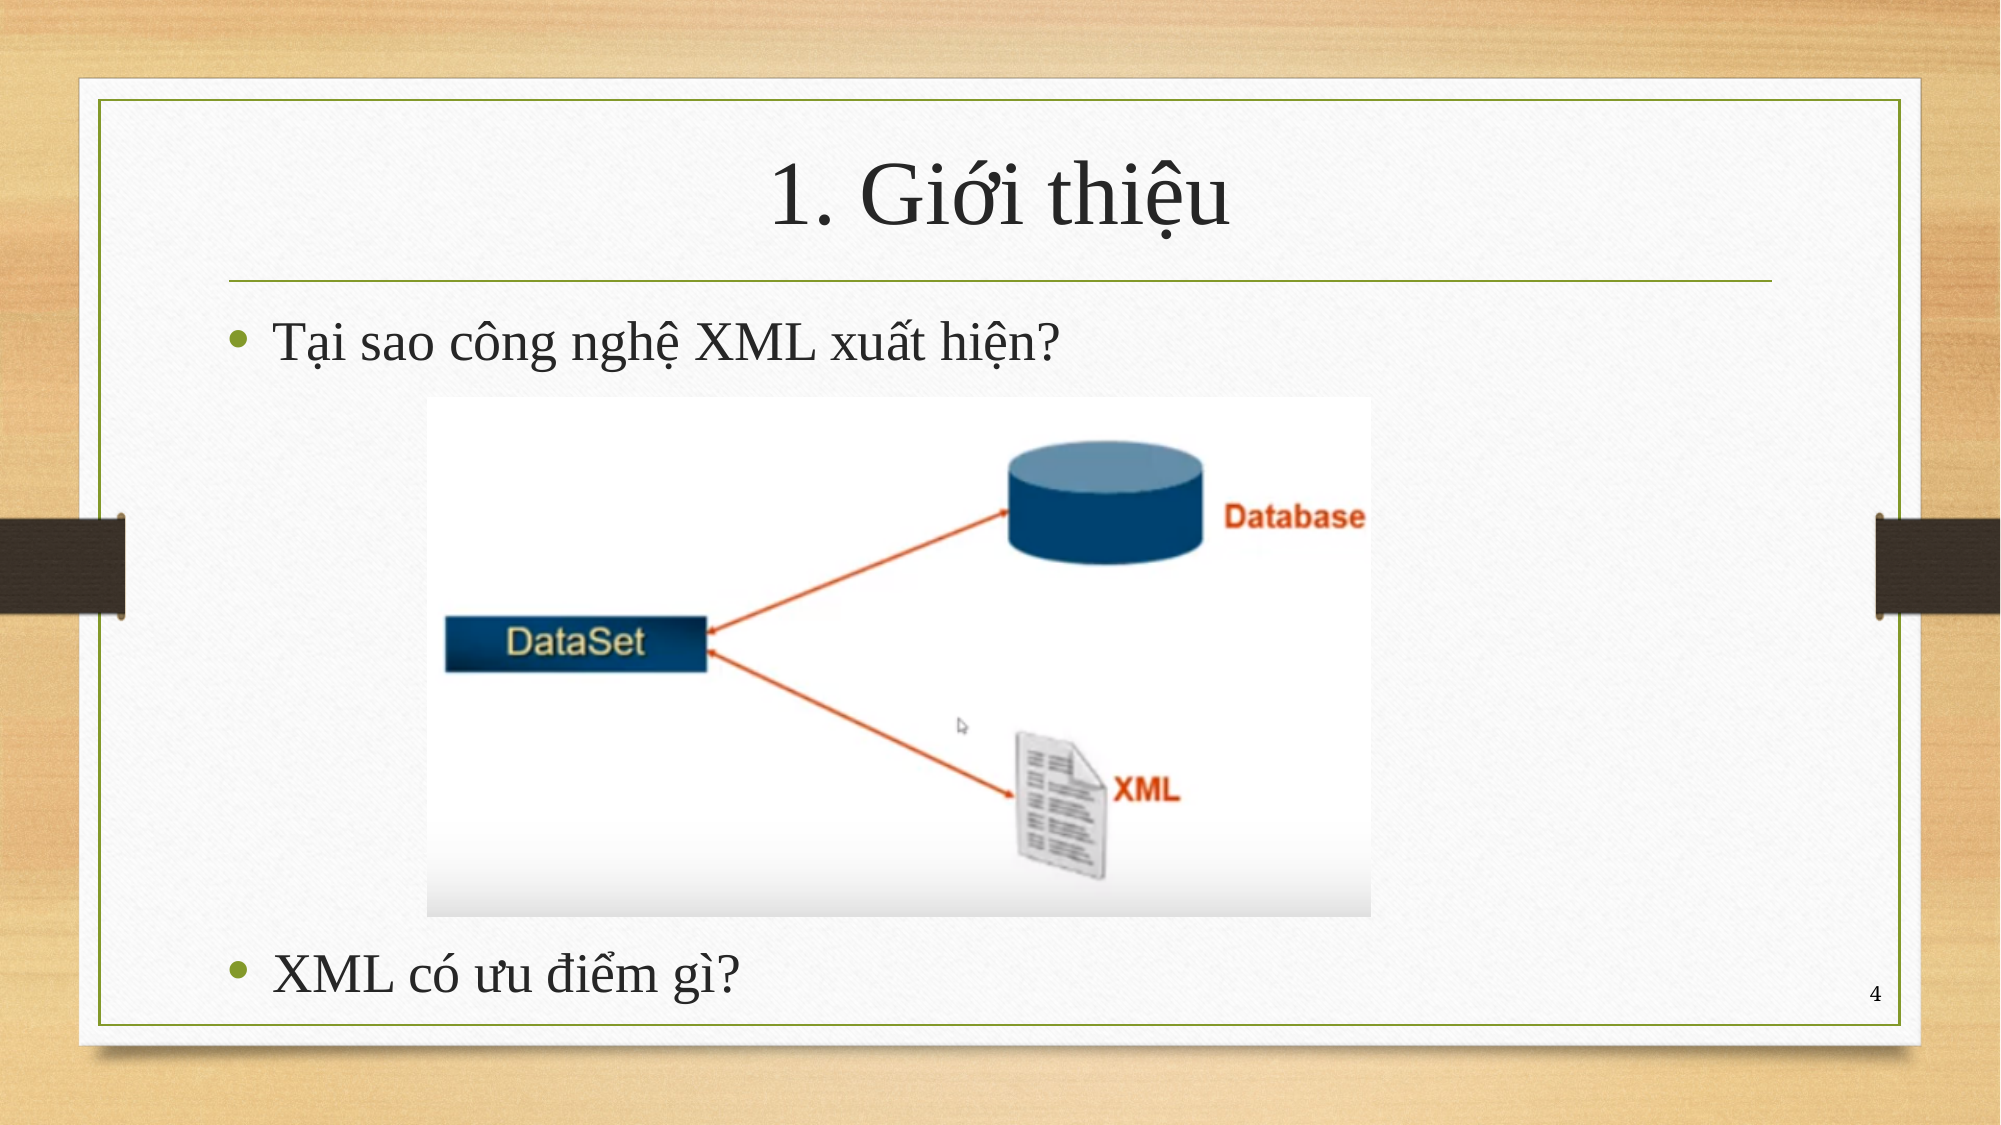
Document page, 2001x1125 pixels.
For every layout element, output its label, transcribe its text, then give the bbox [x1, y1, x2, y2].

list Tại sao công nghệ XML xuất hiện? XML có ưu điểm gì? [212, 297, 1788, 1018]
picture [0, 0, 2001, 1125]
title 1. Giới thiệu [212, 102, 1788, 274]
slide_number 4 [1807, 971, 1897, 1018]
